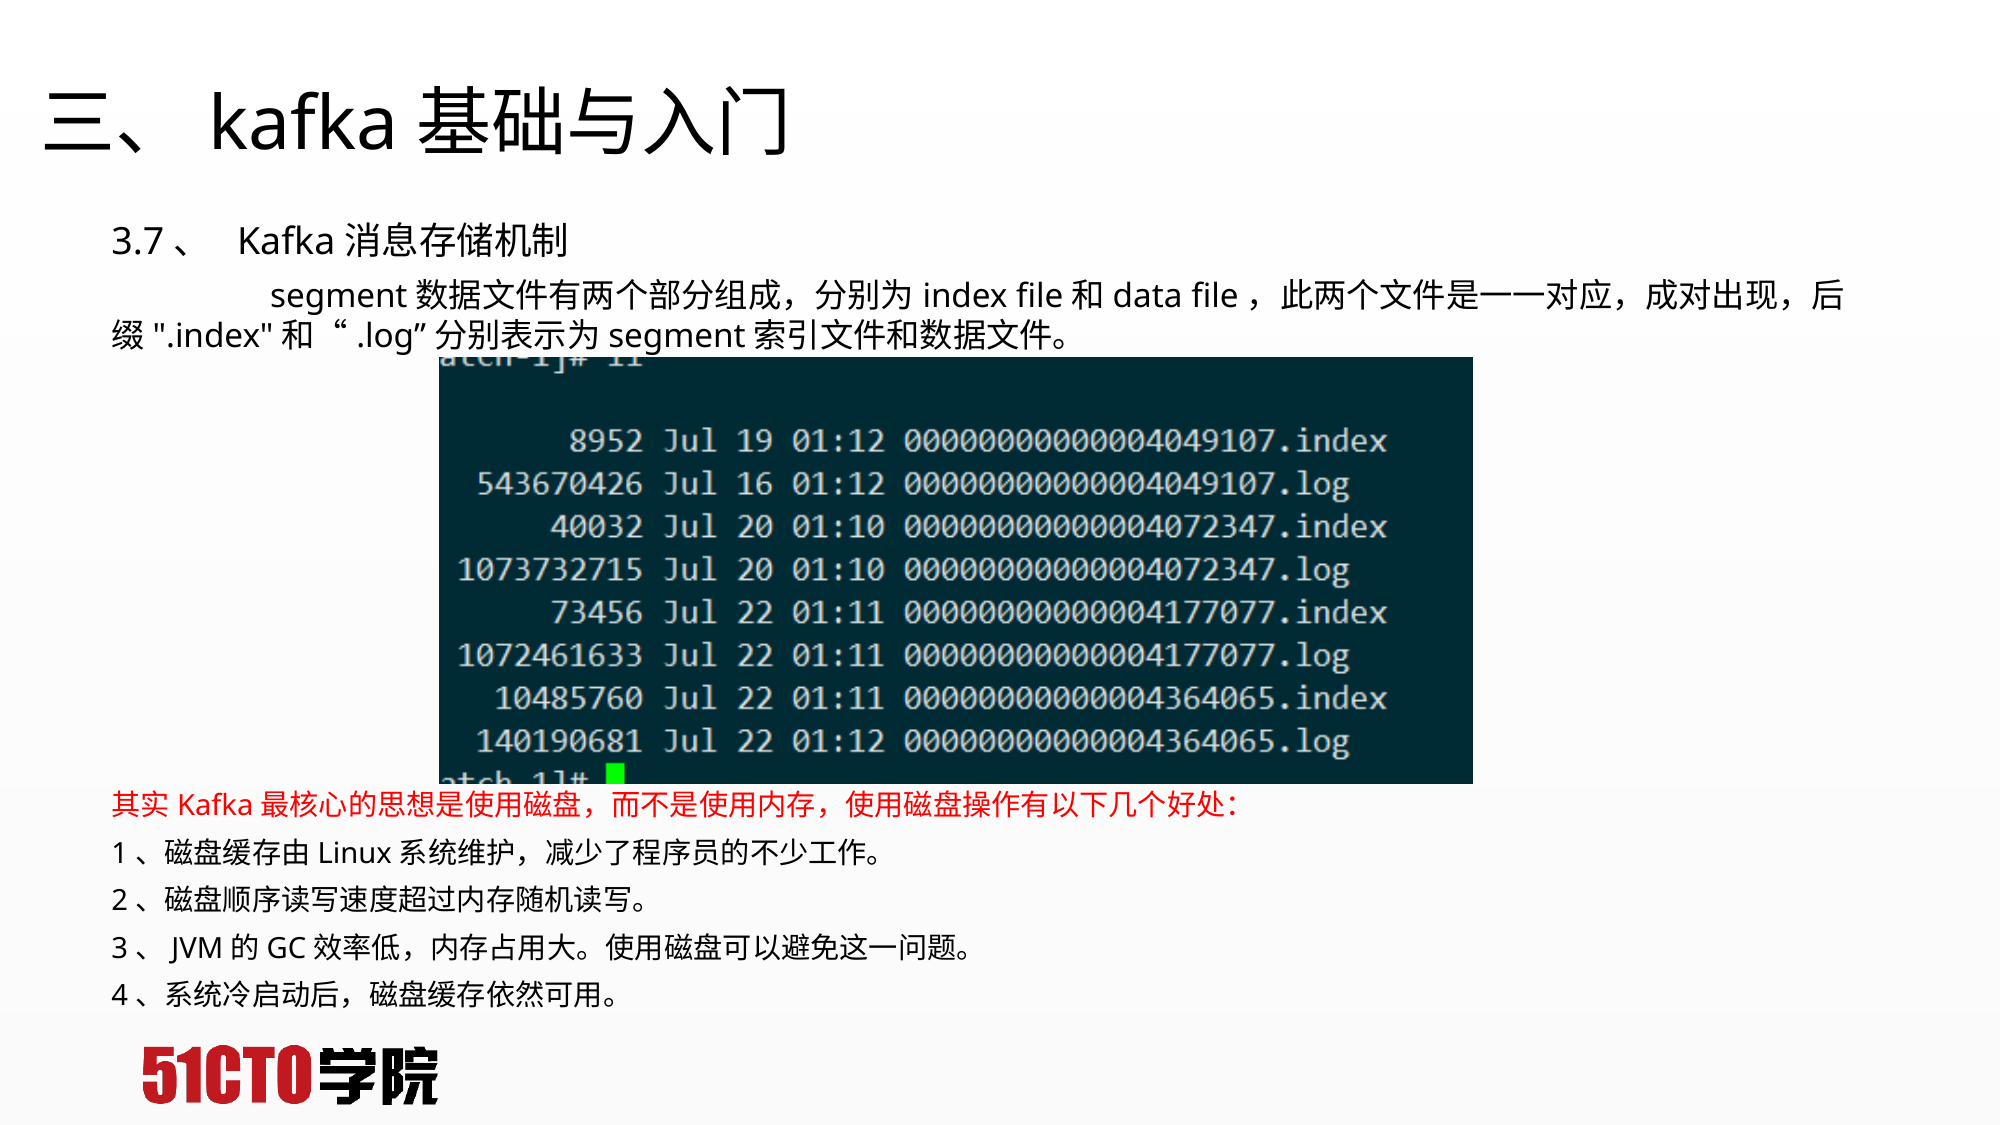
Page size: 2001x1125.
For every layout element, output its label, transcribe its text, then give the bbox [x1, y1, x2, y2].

picture [534, 772, 544, 784]
picture [627, 515, 643, 537]
picture [702, 470, 717, 494]
picture [682, 521, 697, 537]
picture [1297, 521, 1312, 537]
picture [478, 357, 492, 366]
picture [813, 515, 829, 537]
picture [867, 558, 885, 580]
picture [610, 357, 624, 366]
picture [627, 730, 643, 752]
picture [1222, 472, 1238, 494]
picture [609, 644, 623, 666]
picture [1258, 558, 1275, 580]
picture [665, 687, 677, 709]
picture [702, 685, 717, 709]
picture [904, 429, 1202, 452]
picture [552, 601, 569, 623]
picture [588, 601, 607, 623]
picture [665, 644, 677, 666]
picture [1184, 644, 1219, 666]
picture [569, 429, 624, 452]
picture [739, 730, 773, 752]
picture [850, 601, 866, 623]
picture [812, 558, 829, 580]
picture [869, 687, 884, 709]
picture [1239, 644, 1275, 666]
picture [571, 644, 587, 666]
picture [904, 601, 1165, 623]
picture [551, 730, 624, 752]
picture [703, 599, 717, 623]
picture [666, 429, 677, 452]
picture [702, 642, 717, 666]
picture [1313, 478, 1350, 502]
picture [1239, 515, 1258, 537]
picture [1166, 601, 1182, 623]
picture [627, 429, 643, 452]
picture [496, 357, 502, 366]
picture [1313, 564, 1350, 588]
picture [1313, 735, 1350, 759]
picture [1370, 607, 1387, 623]
picture [476, 644, 494, 666]
picture [535, 357, 550, 366]
picture [738, 558, 773, 580]
picture [476, 558, 494, 580]
picture [1332, 513, 1368, 537]
picture [1240, 601, 1275, 623]
picture [478, 472, 514, 494]
picture [1220, 644, 1238, 666]
picture [793, 644, 810, 666]
picture [813, 429, 829, 452]
picture [1332, 428, 1368, 452]
picture [1370, 692, 1387, 709]
picture [850, 687, 866, 709]
picture [850, 515, 866, 537]
picture [703, 556, 717, 580]
picture [904, 730, 1165, 752]
picture [496, 771, 511, 784]
picture [1183, 687, 1257, 709]
picture [515, 472, 550, 494]
picture [904, 687, 1165, 709]
picture [570, 773, 589, 784]
picture [532, 644, 569, 666]
picture [571, 601, 585, 623]
picture [441, 357, 455, 366]
picture [1202, 429, 1219, 452]
picture [1298, 692, 1312, 709]
picture [607, 558, 624, 580]
picture [478, 730, 494, 752]
picture [1297, 607, 1312, 623]
picture [868, 601, 885, 623]
picture [606, 763, 624, 784]
picture [793, 429, 810, 452]
picture [1297, 642, 1312, 666]
picture [1185, 515, 1201, 537]
picture [1259, 515, 1275, 537]
picture [666, 601, 677, 623]
picture [1315, 692, 1329, 709]
picture [666, 515, 677, 537]
picture [869, 429, 885, 452]
picture [1313, 649, 1350, 673]
picture [812, 601, 829, 623]
picture [1370, 435, 1387, 452]
picture [497, 687, 512, 709]
picture [608, 515, 623, 537]
picture [904, 472, 1202, 494]
picture [1259, 687, 1275, 709]
picture [868, 644, 884, 666]
picture [515, 558, 530, 580]
picture [1315, 435, 1329, 452]
picture [793, 687, 810, 709]
picture [813, 687, 829, 709]
picture [627, 558, 642, 580]
picture [1222, 429, 1238, 452]
picture [1315, 521, 1329, 537]
picture [1332, 685, 1368, 709]
picture [1369, 521, 1387, 537]
picture [813, 730, 829, 752]
picture [571, 558, 587, 580]
picture [588, 644, 606, 666]
picture [1203, 558, 1219, 580]
picture [551, 515, 606, 537]
picture [755, 429, 773, 452]
picture [608, 601, 643, 623]
picture [459, 558, 475, 580]
picture [1167, 687, 1181, 709]
picture [1332, 599, 1368, 623]
picture [682, 478, 697, 494]
picture [682, 564, 697, 580]
picture [755, 472, 773, 494]
picture [904, 515, 1182, 537]
picture [666, 558, 677, 580]
picture [442, 778, 455, 784]
picture [1297, 435, 1312, 452]
picture [793, 730, 810, 752]
picture [738, 429, 754, 452]
picture [702, 728, 717, 752]
picture [793, 472, 810, 494]
picture [1222, 558, 1236, 580]
picture [554, 771, 565, 784]
picture [588, 687, 606, 709]
picture [813, 472, 829, 494]
picture [1315, 607, 1329, 623]
picture [904, 558, 1182, 580]
picture [702, 428, 717, 452]
picture [458, 772, 475, 784]
picture [571, 687, 587, 709]
picture [793, 558, 810, 580]
picture [554, 357, 565, 373]
picture [682, 735, 697, 752]
picture [666, 472, 677, 494]
picture [514, 687, 569, 709]
picture [533, 558, 550, 580]
picture [739, 687, 773, 709]
picture [682, 692, 697, 709]
picture [850, 472, 866, 494]
picture [589, 558, 606, 580]
picture [1259, 472, 1275, 494]
picture [495, 730, 531, 752]
picture [606, 687, 643, 709]
picture [1297, 470, 1312, 494]
picture [1184, 601, 1238, 623]
picture [850, 730, 866, 752]
picture [867, 515, 885, 537]
picture [738, 515, 773, 537]
picture [1166, 644, 1182, 666]
picture [1202, 472, 1219, 494]
list 3.7、 Kafka消息存储机制 segment数据文件有两个部分组成，分别为index file和data file，此两个文件是一一对应，成对出现，后缀".index"和“.log”分别表示为segment索引文件和数据文件。 其实Kafka最核心的思想是使用磁盘，而不是使用内存，使用磁盘操作有以下几个好处： 1、磁盘缓存由Linux系统维护，减少了程序员的不少工作。 2、磁盘顺序读写速度超过内存随机读写。 3、JVM的GC效率低，内存占用大。使用磁盘可以避免这一问题。 4、系统冷启动后，磁盘缓存依然可用。 [96, 187, 1947, 1103]
picture [1259, 730, 1275, 752]
picture [534, 730, 550, 752]
picture [869, 472, 885, 494]
picture [552, 472, 569, 494]
picture [1239, 472, 1257, 494]
picture [738, 472, 754, 494]
picture [608, 472, 643, 494]
picture [1167, 730, 1257, 752]
picture [496, 558, 513, 580]
picture [1297, 728, 1312, 752]
picture [850, 429, 866, 452]
picture [793, 515, 810, 537]
picture [1239, 429, 1257, 452]
picture [569, 472, 607, 494]
picture [682, 435, 697, 452]
picture [627, 644, 641, 666]
picture [850, 558, 866, 580]
picture [506, 357, 511, 366]
picture [793, 601, 810, 623]
picture [459, 644, 475, 666]
picture [757, 601, 773, 623]
picture [629, 357, 643, 366]
picture [553, 558, 567, 580]
picture [739, 644, 773, 666]
picture [869, 730, 885, 752]
picture [850, 644, 866, 666]
picture [1258, 429, 1275, 452]
picture [1203, 515, 1219, 537]
picture [569, 357, 587, 366]
picture [702, 513, 717, 537]
picture [496, 644, 531, 666]
picture [478, 778, 492, 784]
picture [1239, 558, 1258, 580]
picture [813, 644, 829, 666]
title 三、kafka基础与入门 [25, 3, 1751, 191]
picture [1298, 556, 1312, 580]
picture [682, 649, 697, 666]
picture [1184, 558, 1201, 580]
picture [1222, 515, 1236, 537]
picture [904, 644, 1165, 666]
picture [682, 607, 697, 623]
picture [462, 357, 475, 366]
picture [738, 601, 754, 623]
picture [665, 730, 677, 752]
